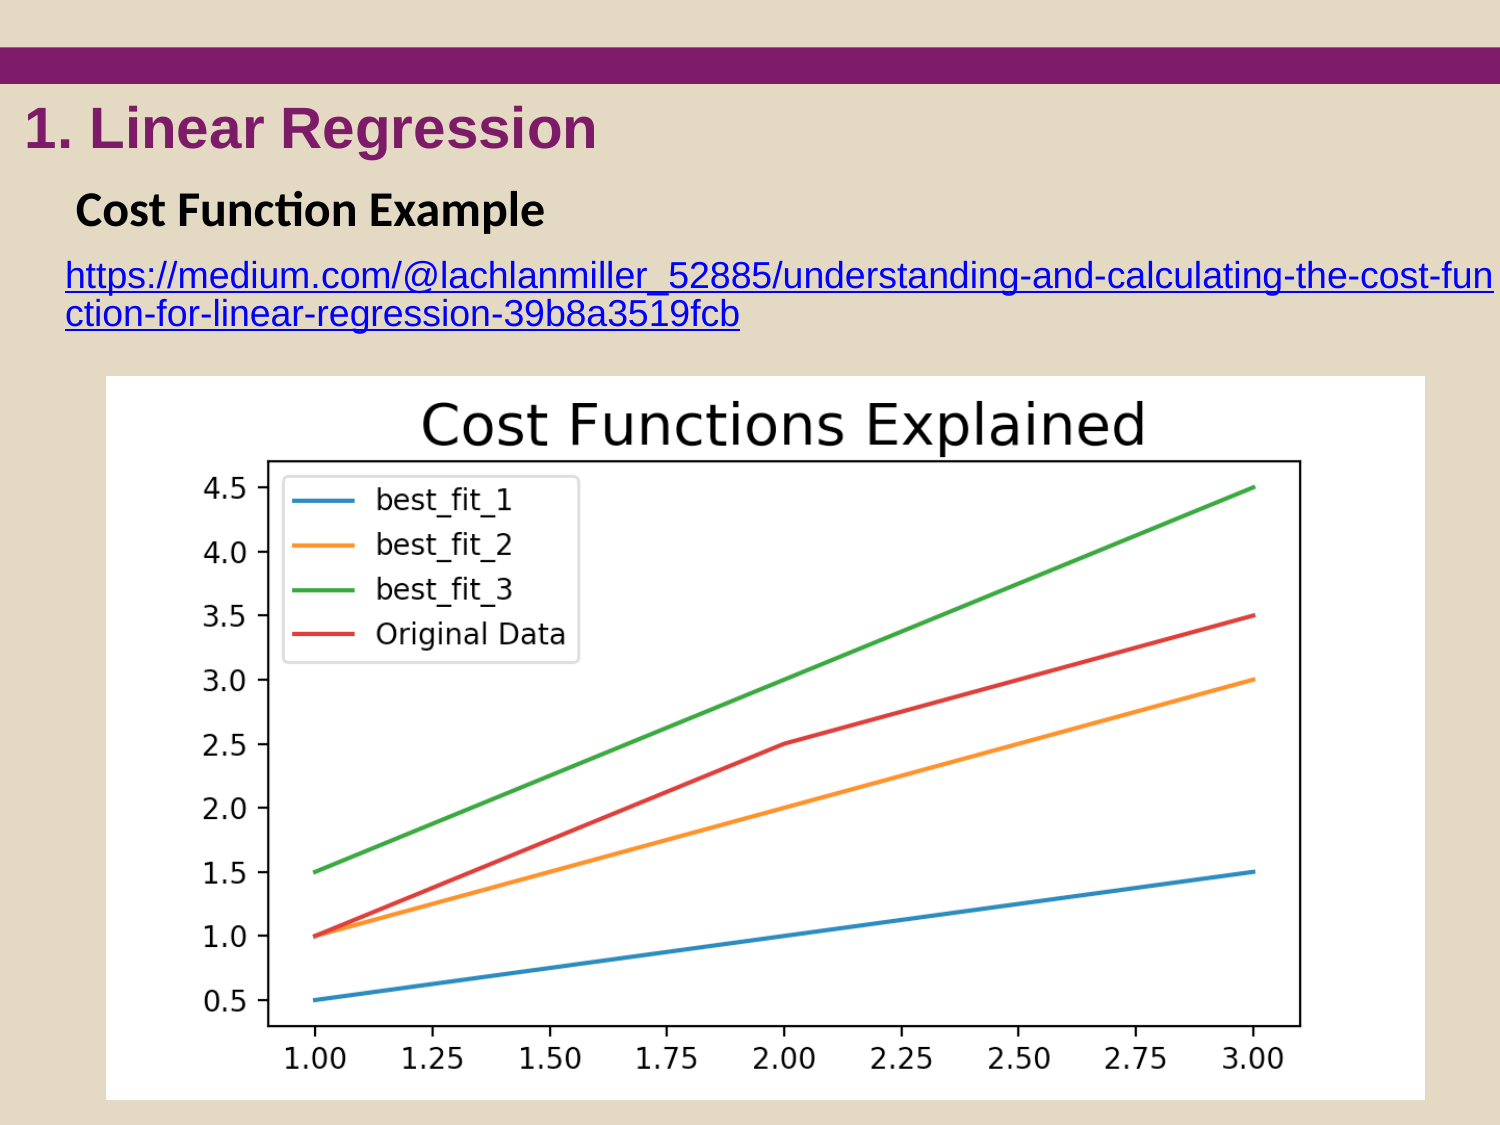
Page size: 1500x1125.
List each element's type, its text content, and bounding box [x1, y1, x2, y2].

text_box Cost Function Example [60, 169, 1500, 243]
text_box 1. Linear Regression [24, 90, 1500, 212]
text_box https://medium.com/@lachlanmiller_52885/understanding-and-calculating-the-cost-function-for-linear-regression-39b8a3519fcb [50, 243, 1500, 350]
picture [105, 375, 1426, 1101]
text_box [0, 47, 1500, 84]
